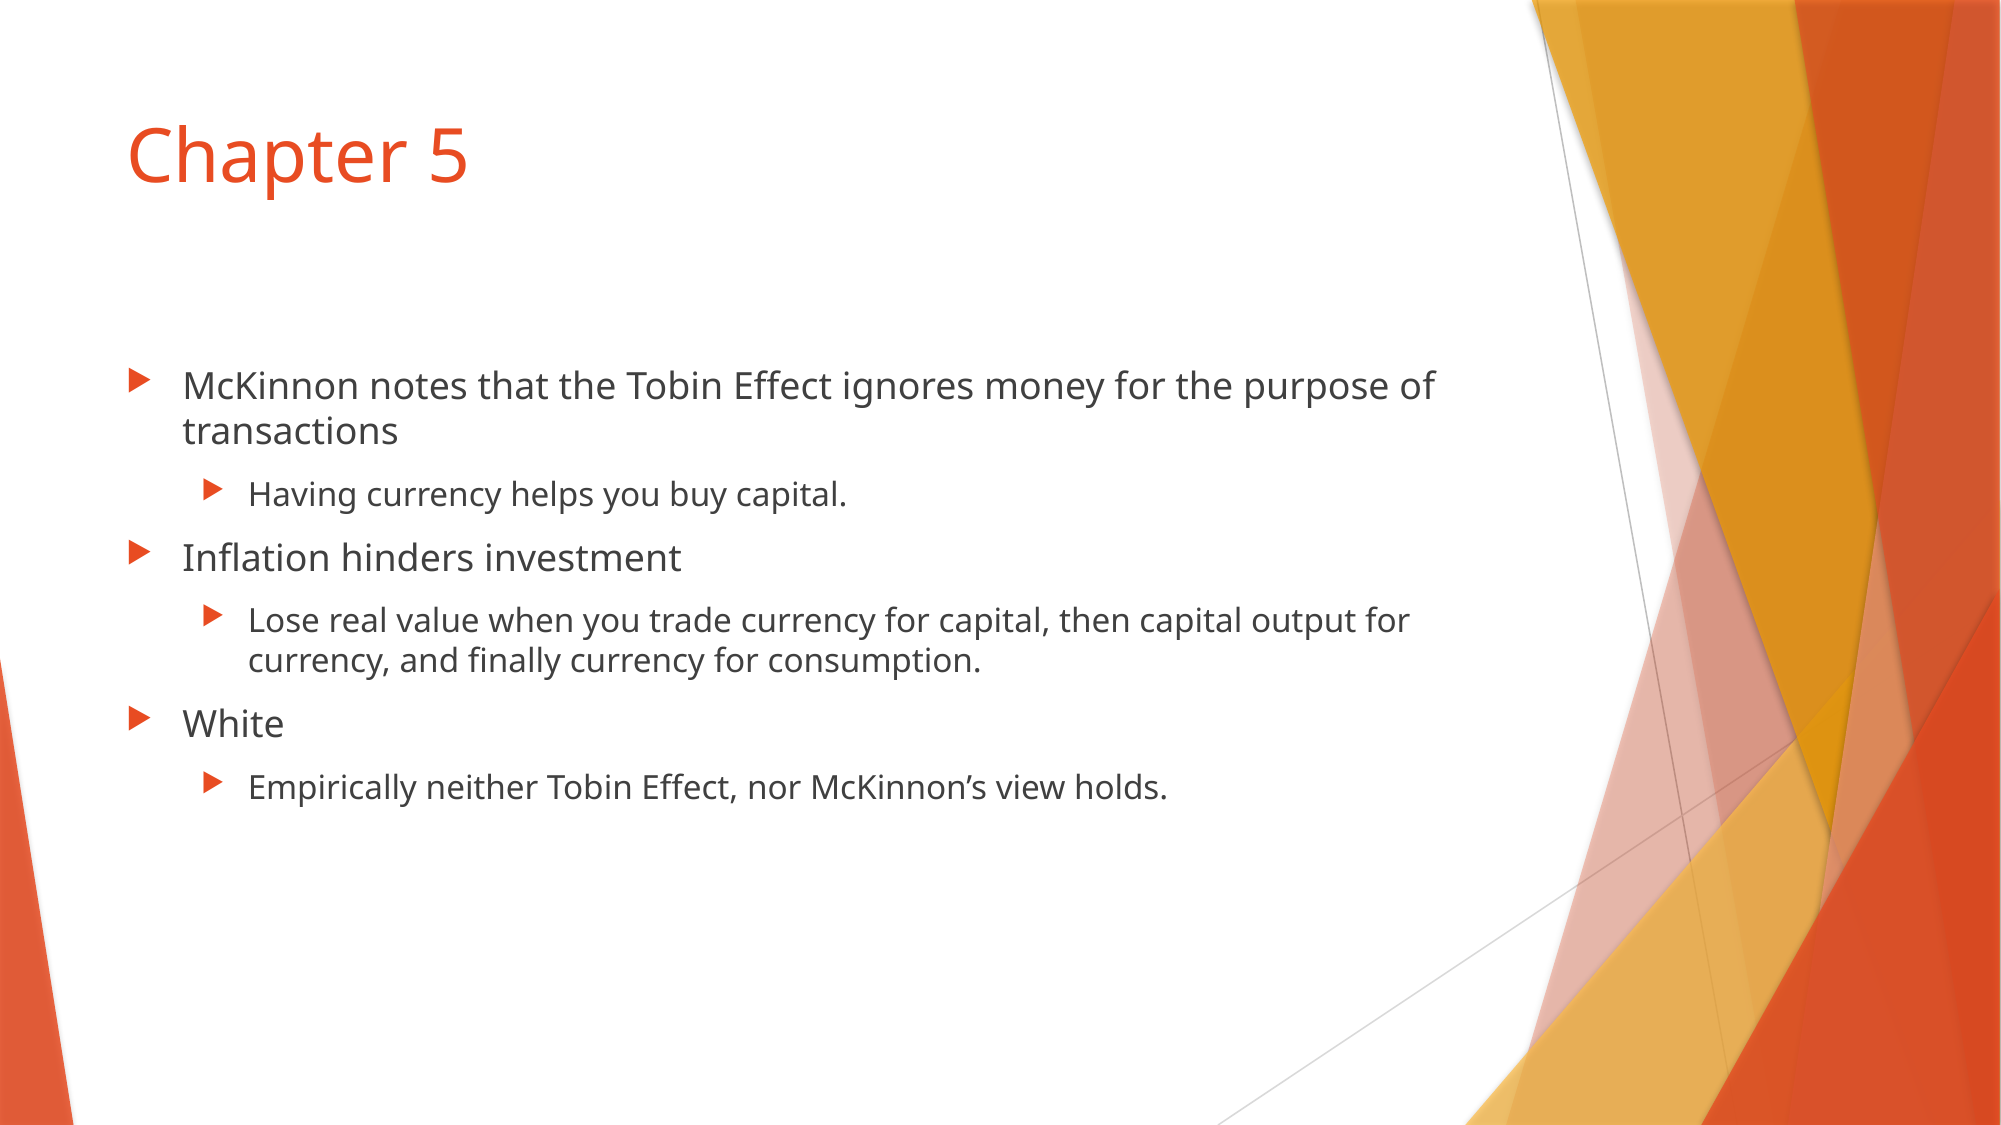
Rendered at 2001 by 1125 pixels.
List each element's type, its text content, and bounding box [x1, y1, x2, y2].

title Chapter 5 [111, 99, 1522, 317]
list McKinnon notes that the Tobin Effect ignores money for the purpose of transactions Having currency helps you buy capital. Inflation hinders investment Lose real value when you trade currency for capital, then capital output for currency, and finally currency for consumption. White Empirically neither Tobin Effect, nor McKinnon’s view holds. [111, 354, 1522, 992]
